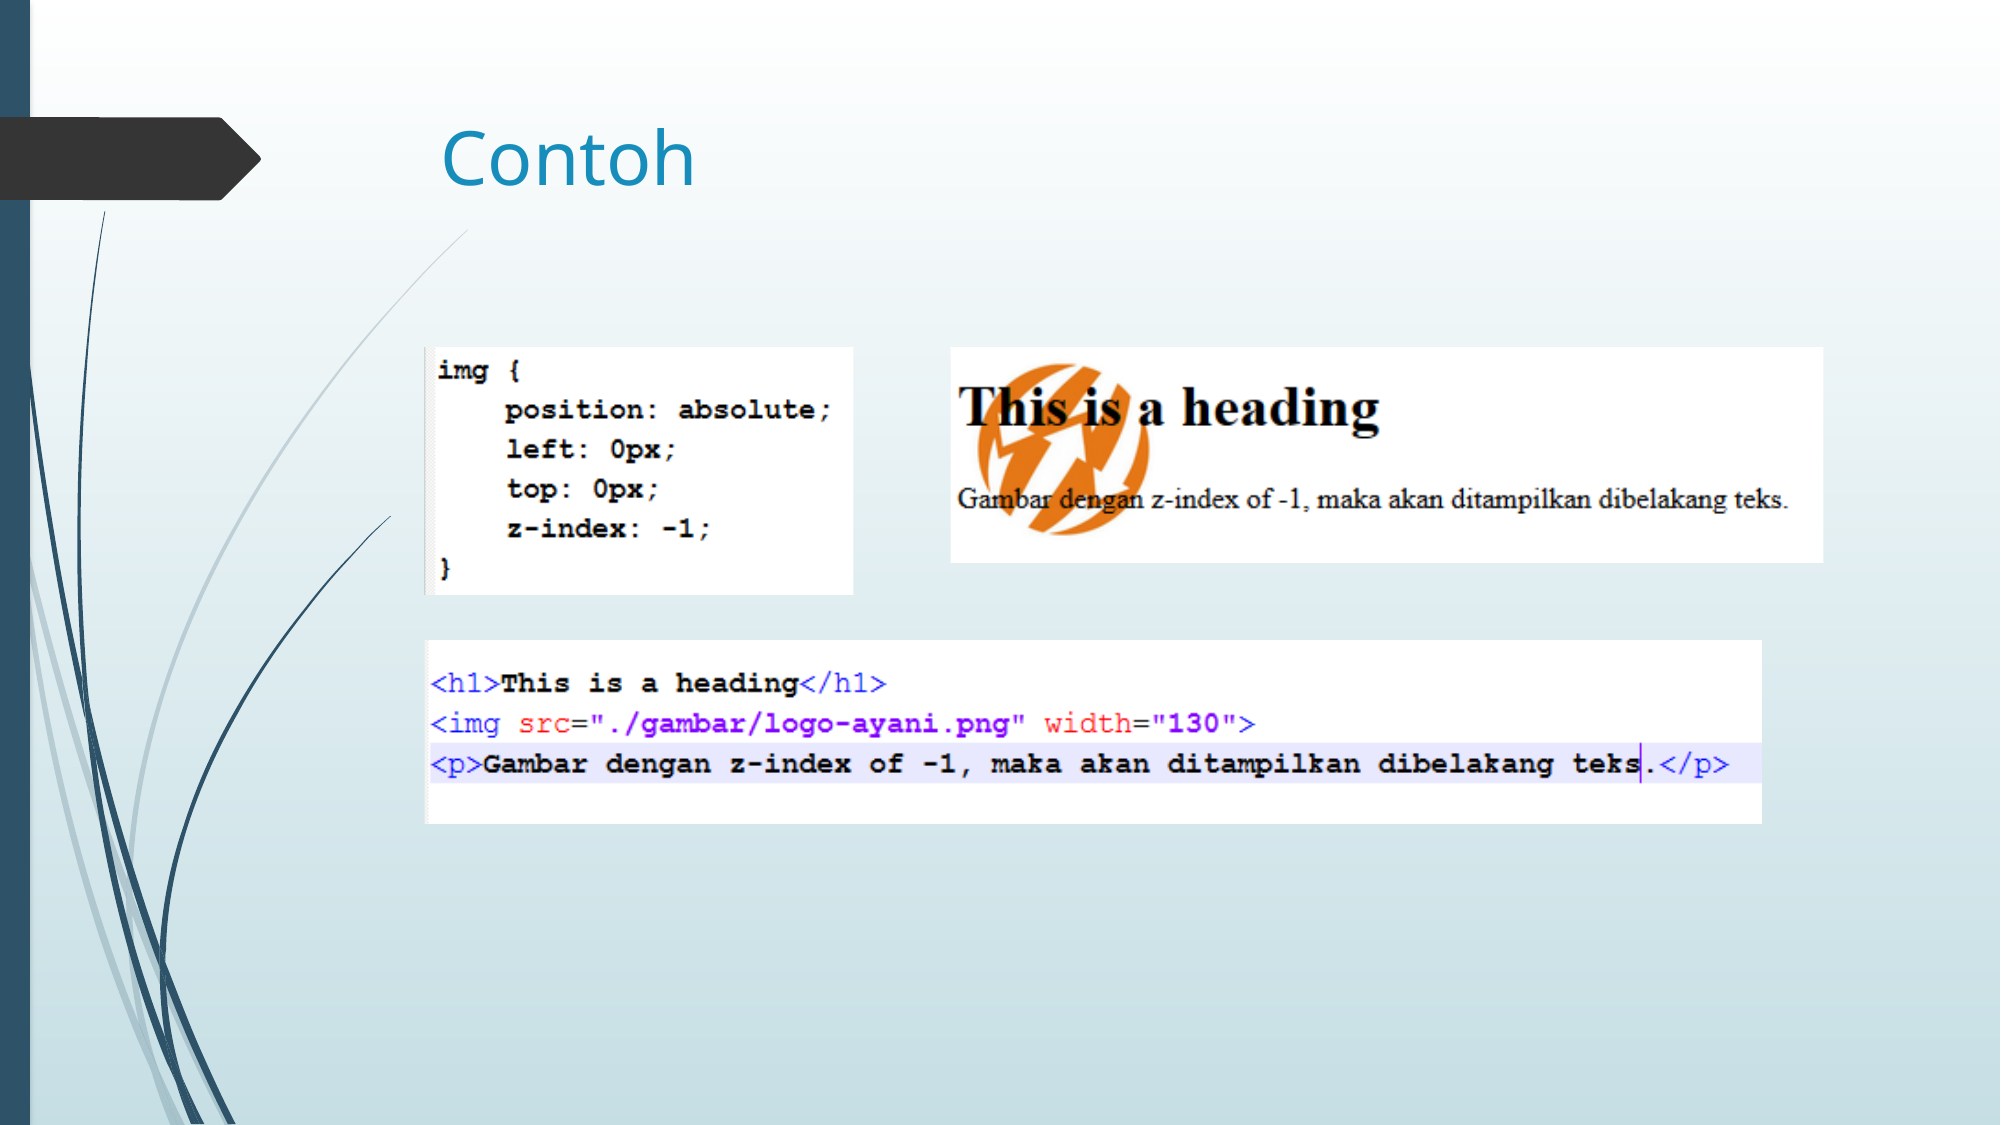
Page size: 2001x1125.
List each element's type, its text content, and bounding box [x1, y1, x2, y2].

picture [424, 346, 854, 595]
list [424, 639, 1763, 825]
picture [950, 346, 1824, 564]
title Contoh [425, 102, 1888, 313]
